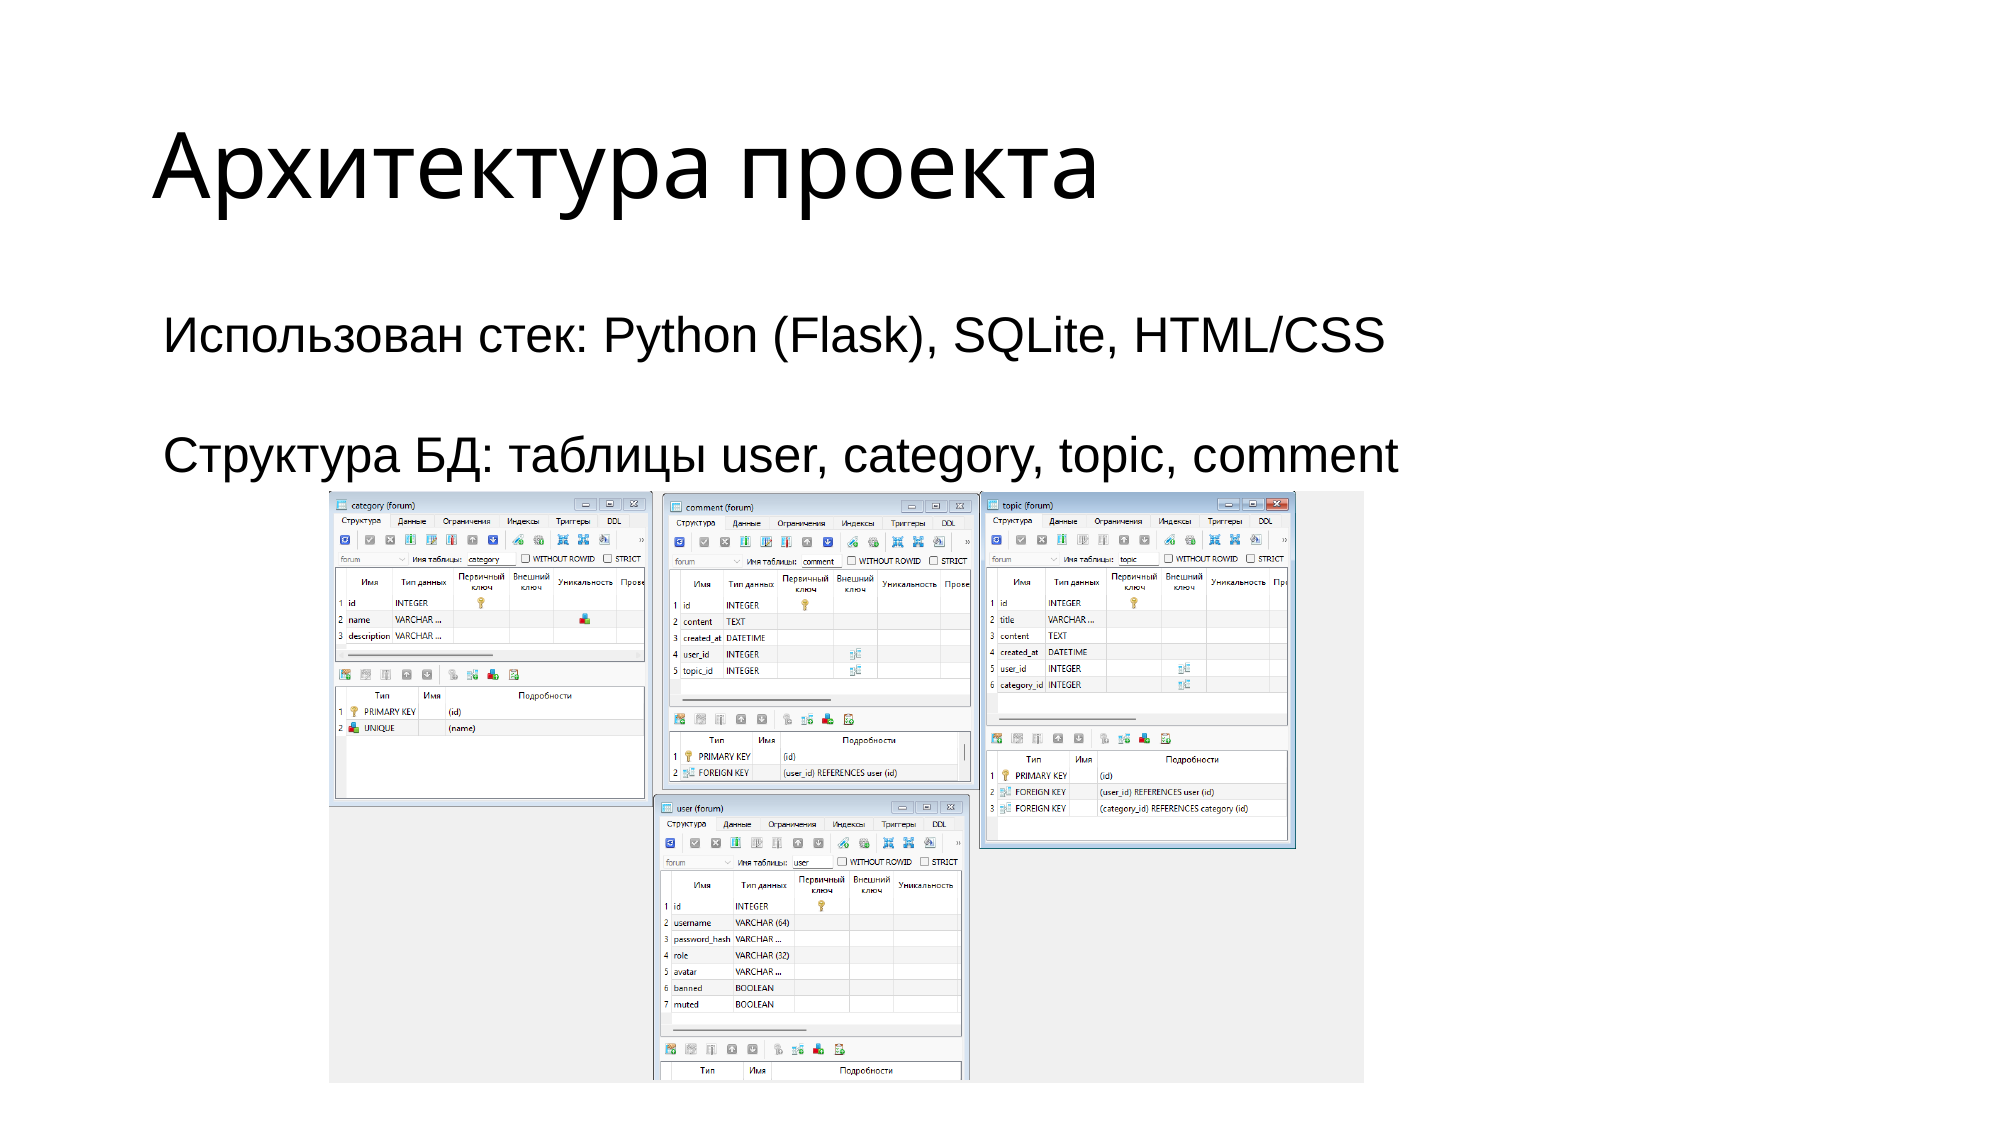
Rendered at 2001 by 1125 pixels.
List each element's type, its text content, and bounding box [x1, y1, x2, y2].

picture [328, 490, 1365, 1083]
title Архитектура проекта [137, 59, 1863, 278]
list Использован стек: Python (Flask), SQLite, HTML/CSS Структура БД: таблицы user, category, topic, comment [147, 66, 1426, 719]
